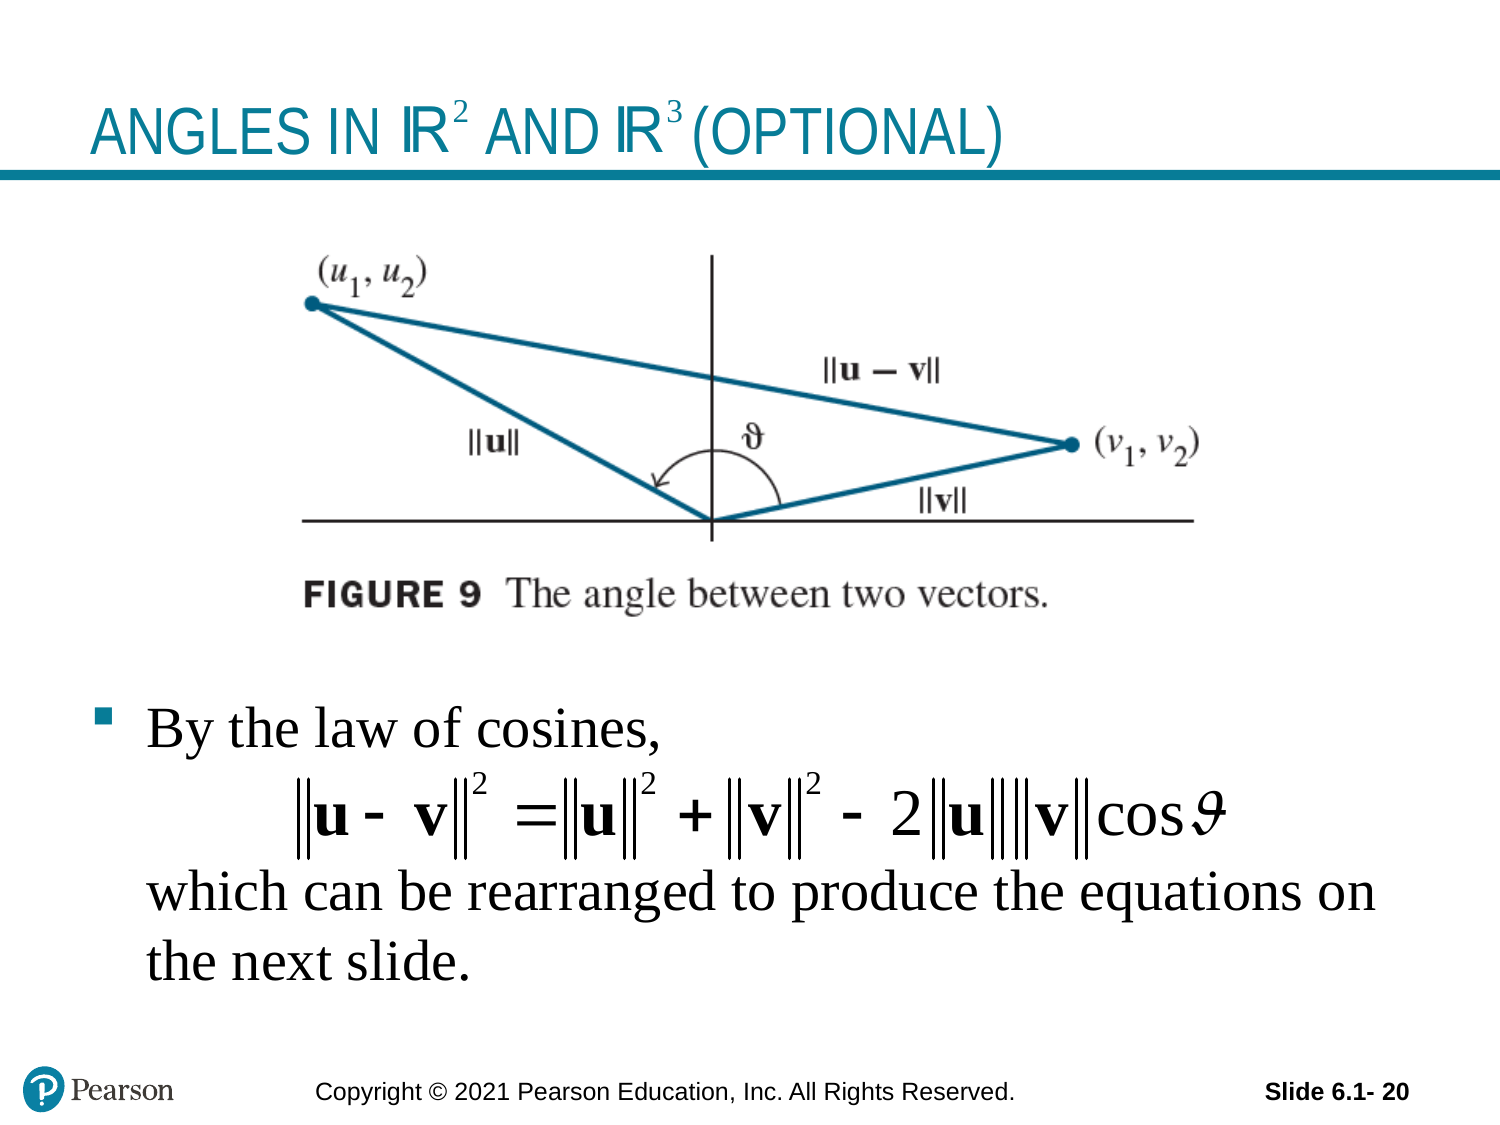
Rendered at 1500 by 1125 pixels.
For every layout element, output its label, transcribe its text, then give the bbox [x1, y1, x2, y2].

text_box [292, 762, 1237, 865]
footer Copyright © 2021 Pearson Education, Inc. All Rights Reserved. [300, 1063, 1113, 1113]
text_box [397, 91, 473, 157]
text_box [612, 91, 686, 157]
picture [296, 213, 1213, 642]
title ANGLES IN AND (OPTIONAL) [75, 0, 1425, 175]
slide_number Slide 6.1- 20 [1113, 1063, 1425, 1113]
list By the law of cosines, which can be rearranged to produce the equations on the next slide. [75, 600, 1425, 1063]
